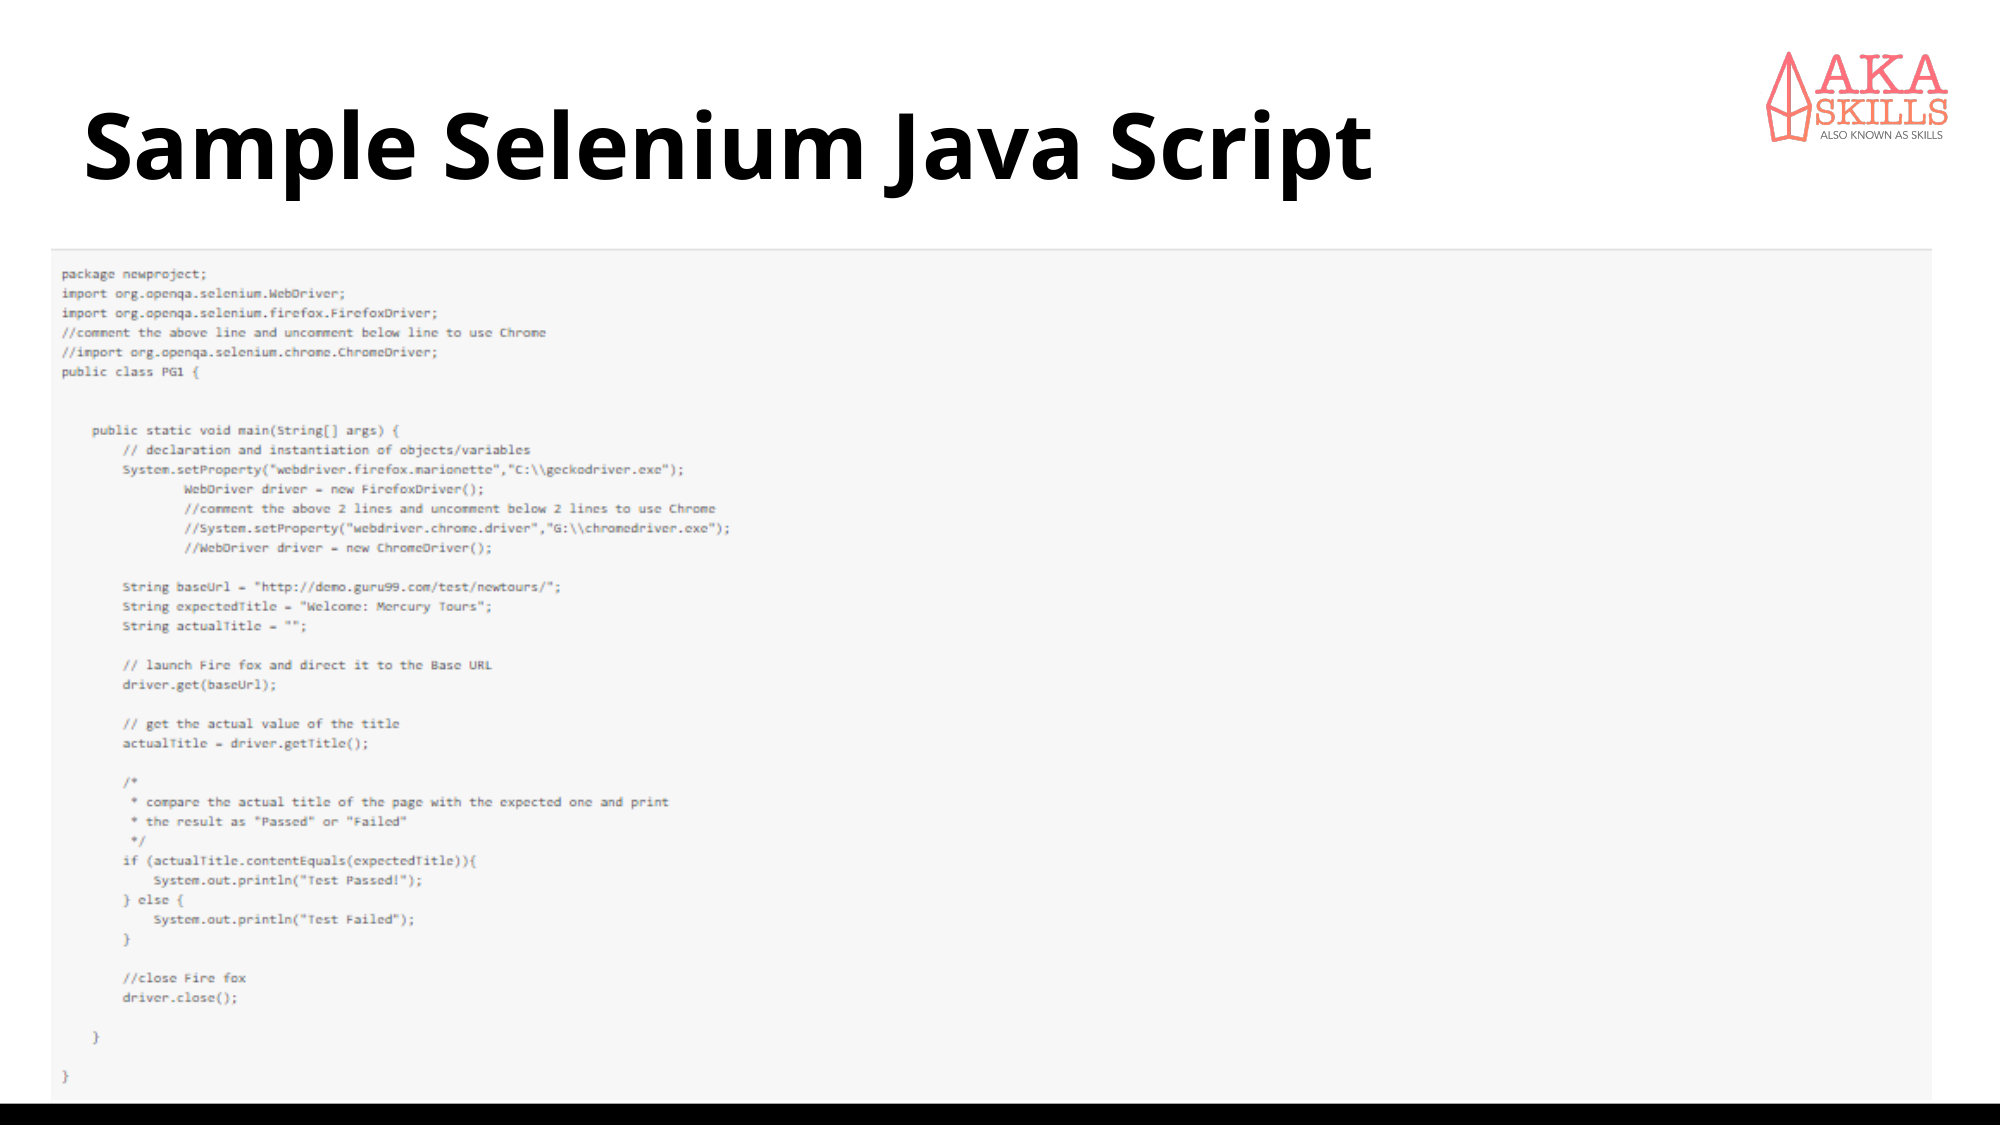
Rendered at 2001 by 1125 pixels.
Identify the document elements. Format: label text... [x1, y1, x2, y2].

picture [1760, 44, 1959, 152]
picture [51, 241, 1932, 1100]
title Sample Selenium Java Script [68, 85, 1932, 223]
